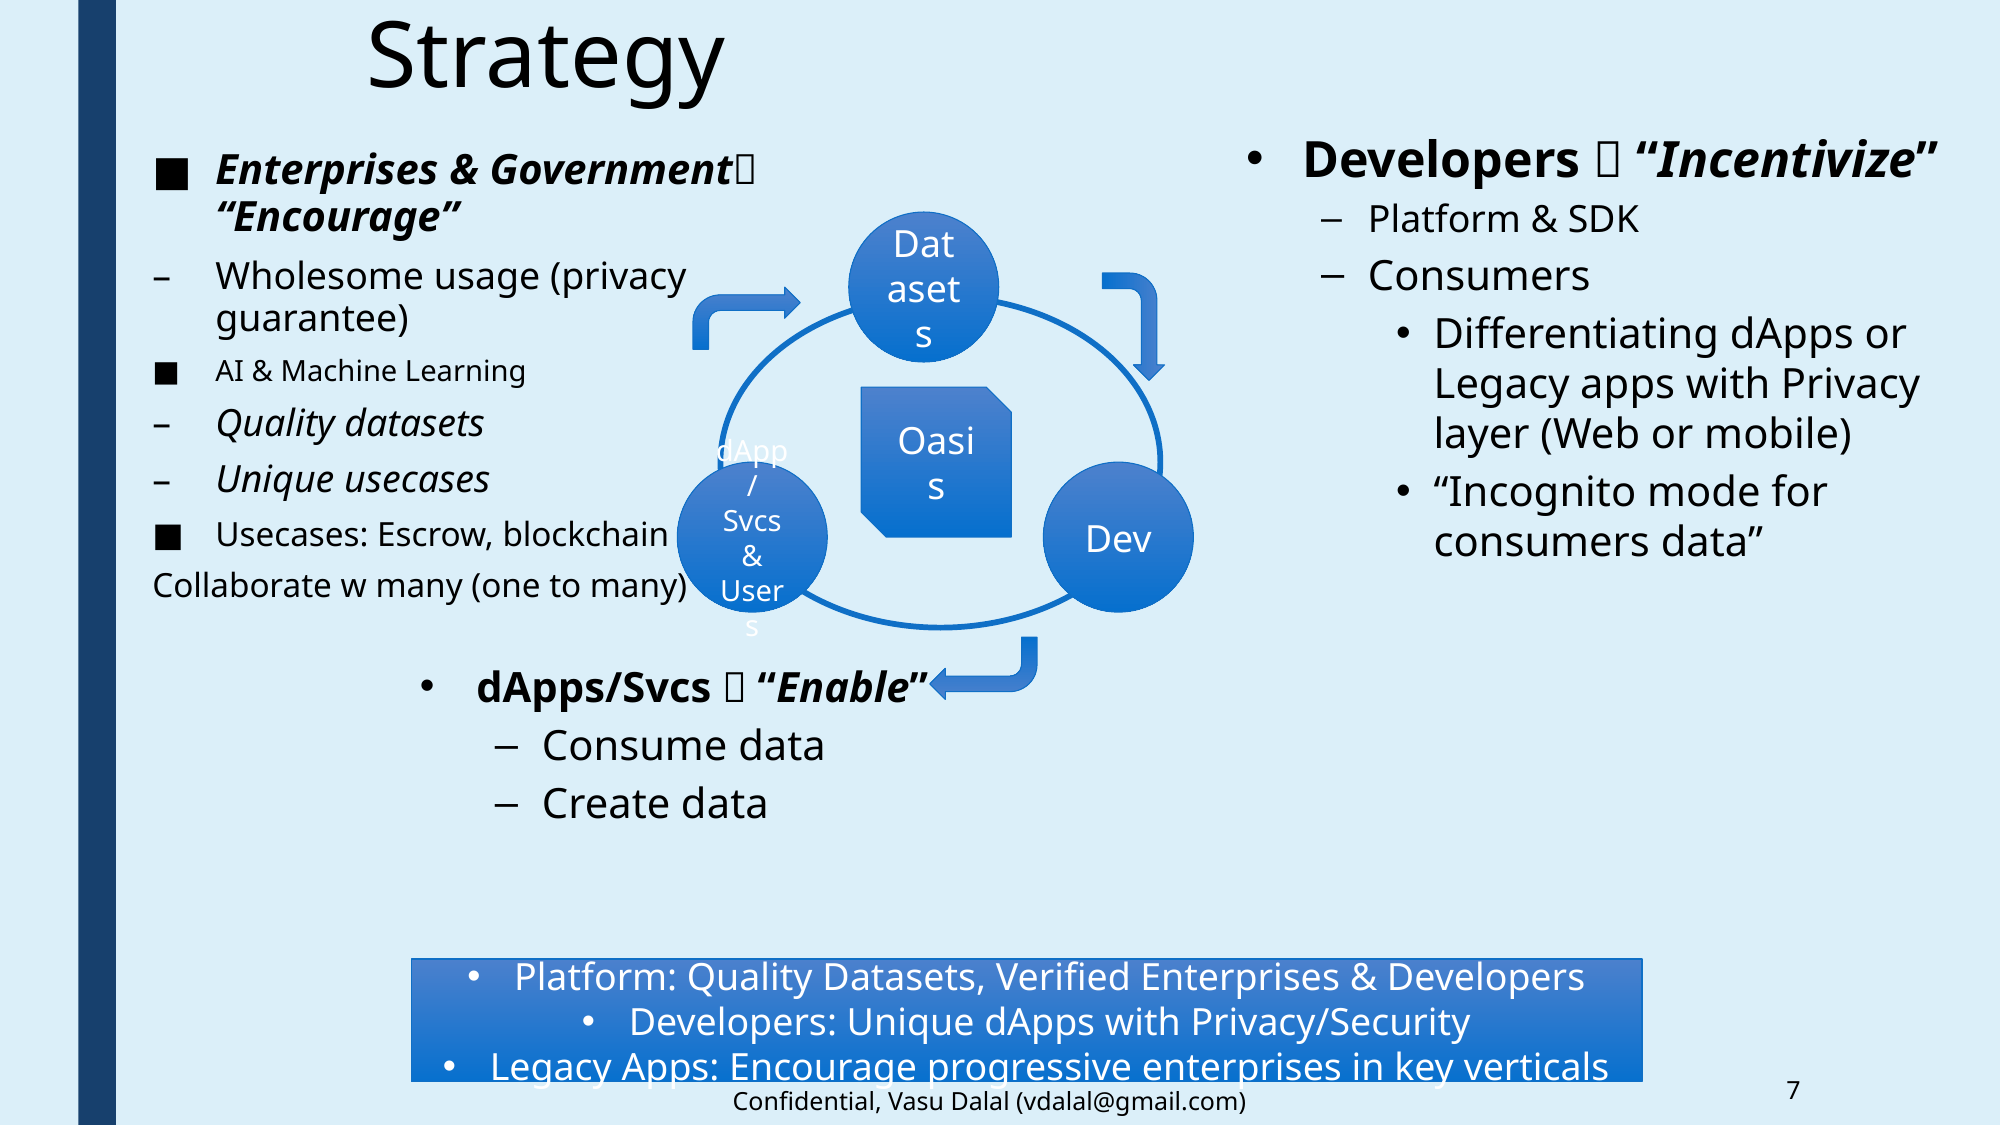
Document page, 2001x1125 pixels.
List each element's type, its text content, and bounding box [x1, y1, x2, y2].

slide_number 7 [1553, 1058, 1816, 1125]
list Enterprises & Government “Encourage” Wholesome usage (privacy guarantee) AI & Machine Learning Quality datasets Unique usecases Usecases: Escrow, blockchain & Collaborate w many (one to many) [137, 139, 822, 882]
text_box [677, 211, 1194, 700]
text_box Developers  “Incentivize” Platform & SDK Consumers Differentiating dApps or Legacy apps with Privacy layer (Web or mobile) “Incognito mode for consumers data” [1230, 120, 2000, 955]
footer Confidential, Vasu Dalal (vdalal@gmail.com) [474, 1067, 1505, 1125]
text_box dApps/Svcs  “Enable” Consume data Create data [404, 652, 1029, 1125]
title Strategy [351, 1, 1702, 189]
text_box Platform: Quality Datasets, Verified Enterprises & Developers Developers: Unique dApps with Privacy/Security Legacy Apps: Encourage progressive enterprises in key verticals [1029, 958, 1643, 1082]
